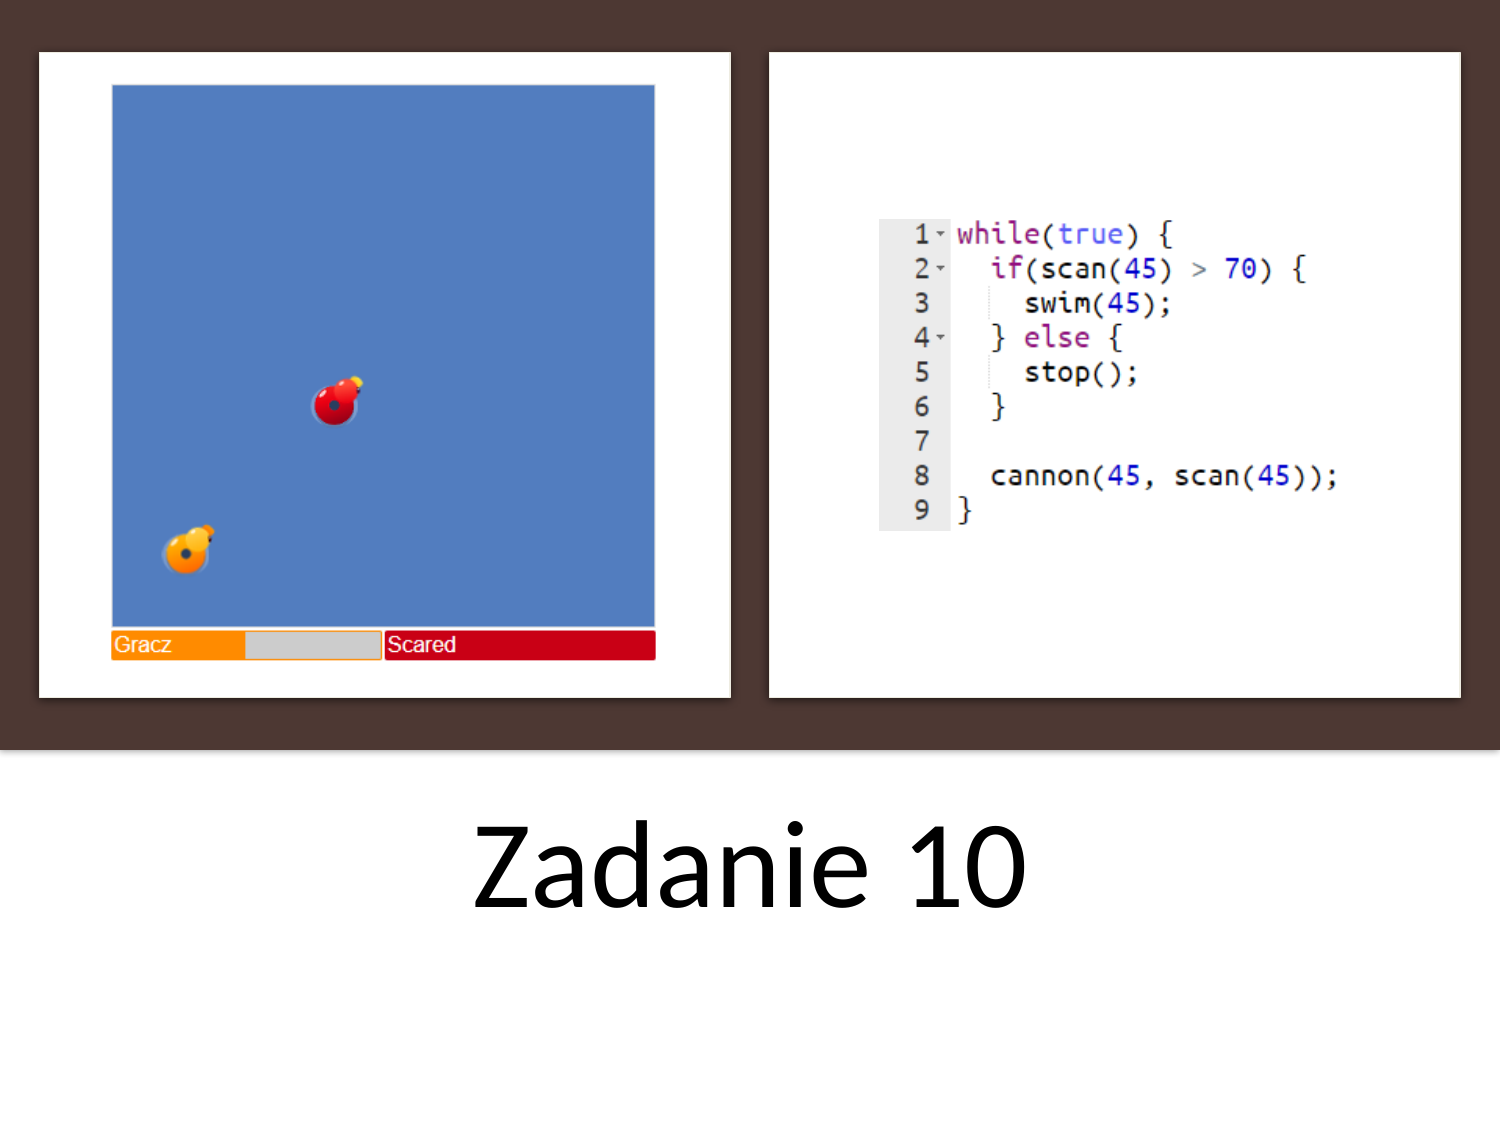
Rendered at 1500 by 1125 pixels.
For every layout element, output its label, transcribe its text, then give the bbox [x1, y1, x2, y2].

text_box [0, 0, 1500, 751]
title Zadanie 10 [187, 761, 1313, 942]
text_box [767, 50, 1462, 699]
text_box [37, 50, 732, 699]
picture [105, 75, 664, 675]
picture [879, 219, 1351, 531]
